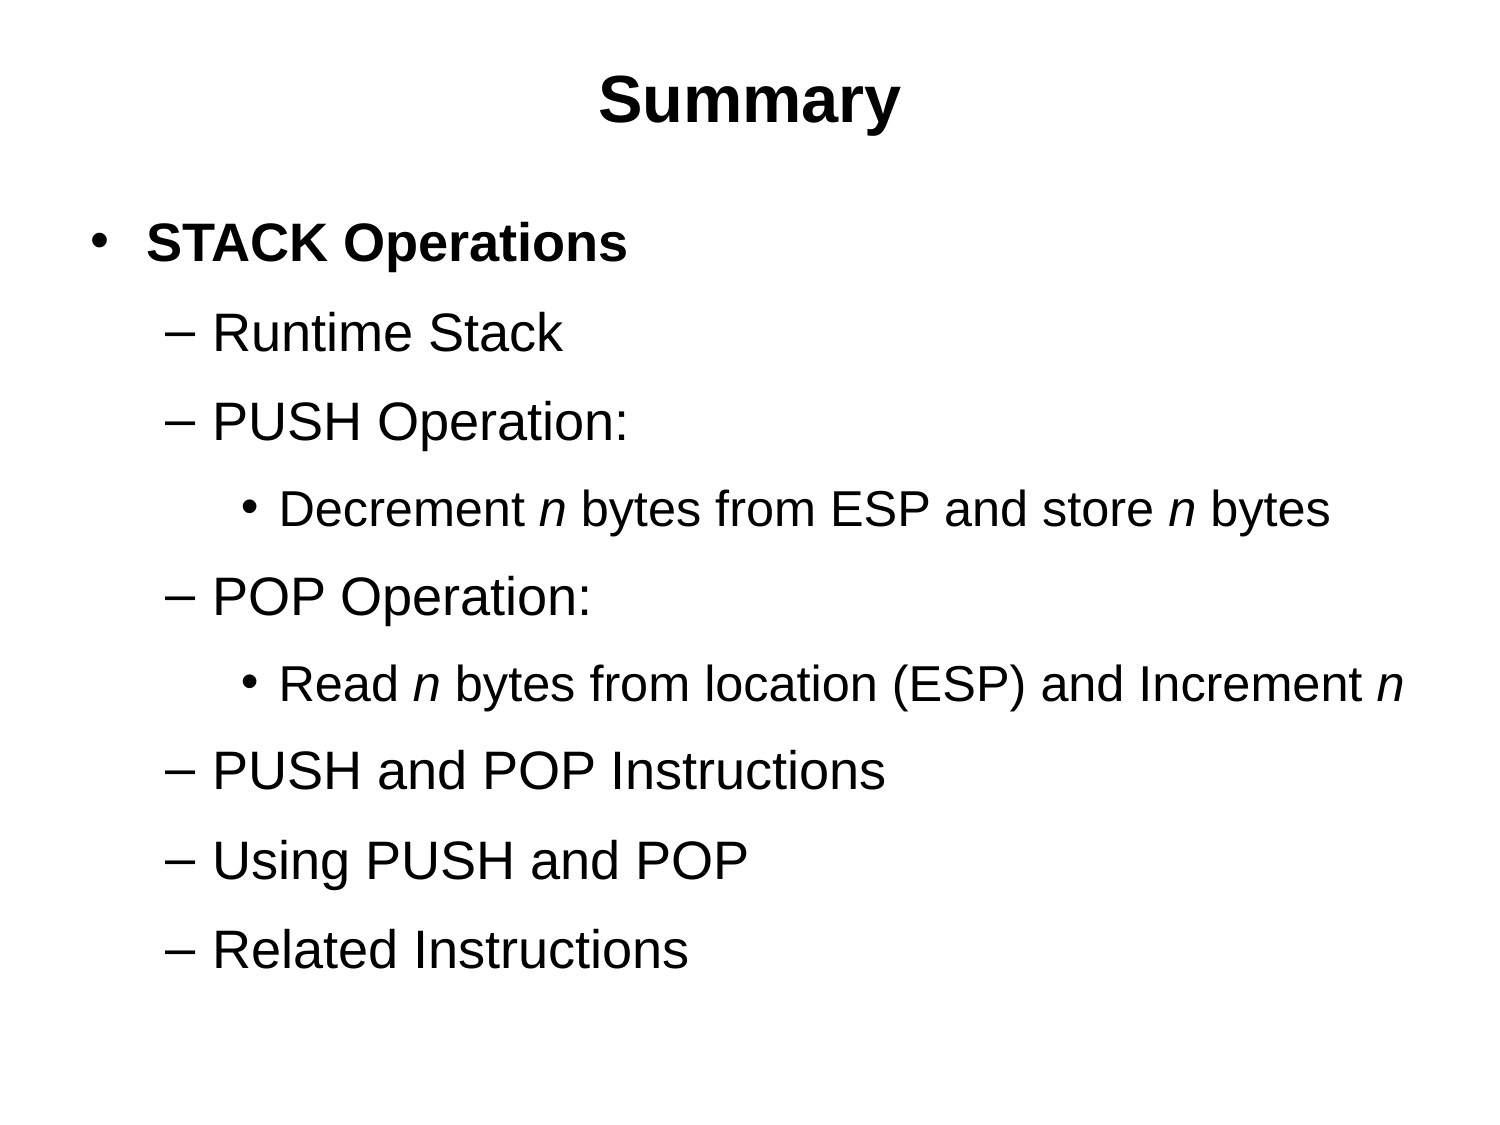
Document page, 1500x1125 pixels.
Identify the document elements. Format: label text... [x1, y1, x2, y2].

list STACK Operations Runtime Stack PUSH Operation: Decrement n bytes from ESP and store n bytes POP Operation: Read n bytes from location (ESP) and Increment n PUSH and POP Instructions Using PUSH and POP Related Instructions [75, 200, 1425, 1013]
title Summary [75, 24, 1425, 168]
